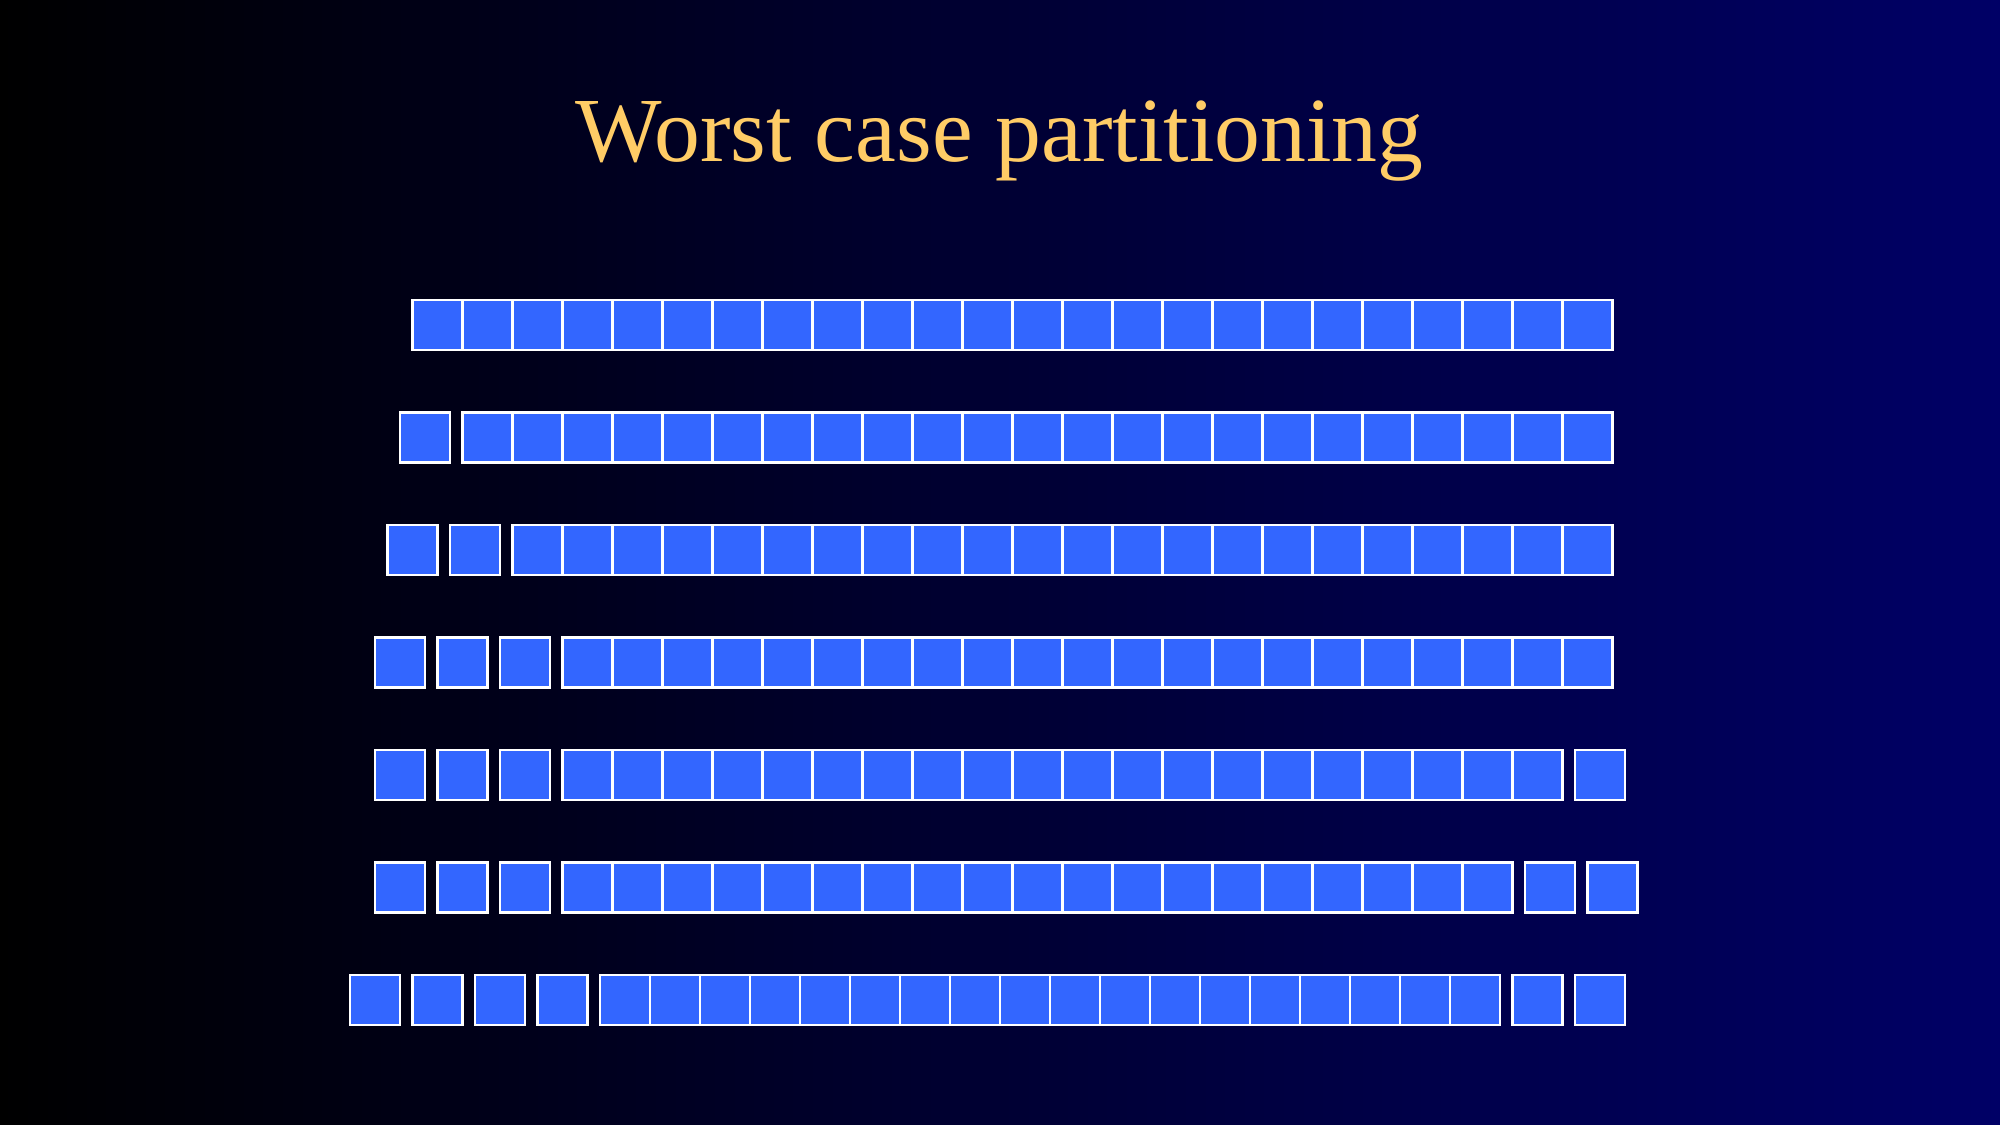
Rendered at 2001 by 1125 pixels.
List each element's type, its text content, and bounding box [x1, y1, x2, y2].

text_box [374, 637, 1613, 688]
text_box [374, 862, 1638, 913]
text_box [412, 299, 1613, 350]
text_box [349, 974, 1625, 1025]
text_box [399, 412, 1613, 463]
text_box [387, 524, 1613, 575]
title Worst case partitioning [150, 62, 1850, 188]
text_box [374, 749, 1625, 800]
